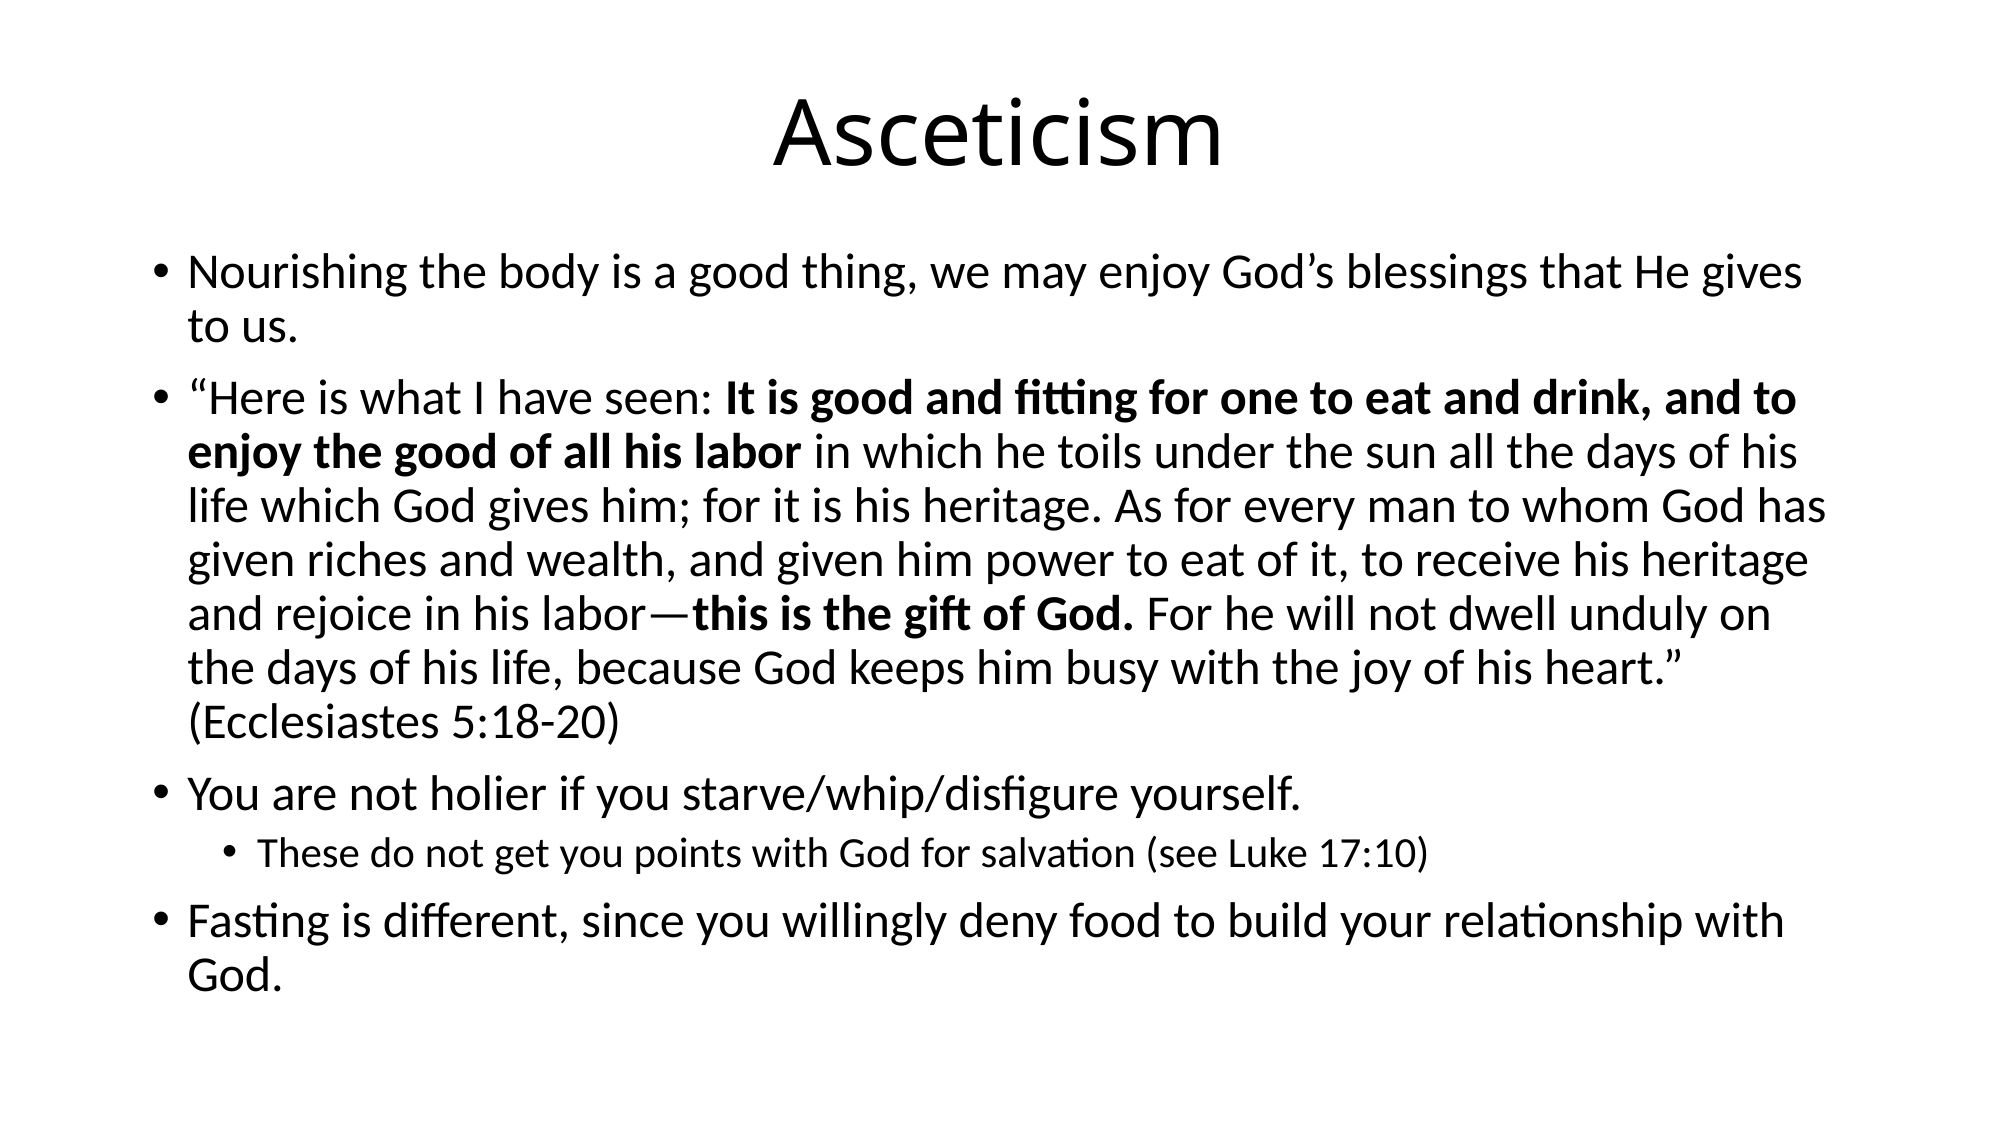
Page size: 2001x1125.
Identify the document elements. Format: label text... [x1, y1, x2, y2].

list Nourishing the body is a good thing, we may enjoy God’s blessings that He gives to us. “Here is what I have seen: It is good and fitting for one to eat and drink, and to enjoy the good of all his labor in which he toils under the sun all the days of his life which God gives him; for it is his heritage. As for every man to whom God has given riches and wealth, and given him power to eat of it, to receive his heritage and rejoice in his labor—this is the gift of God. For he will not dwell unduly on the days of his life, because God keeps him busy with the joy of his heart.” (Ecclesiastes 5:18-20) You are not holier if you starve/whip/disfigure yourself. These do not get you points with God for salvation (see Luke 17:10) Fasting is different, since you willingly deny food to build your relationship with God. [137, 238, 1863, 1014]
title Asceticism [137, 59, 1863, 212]
